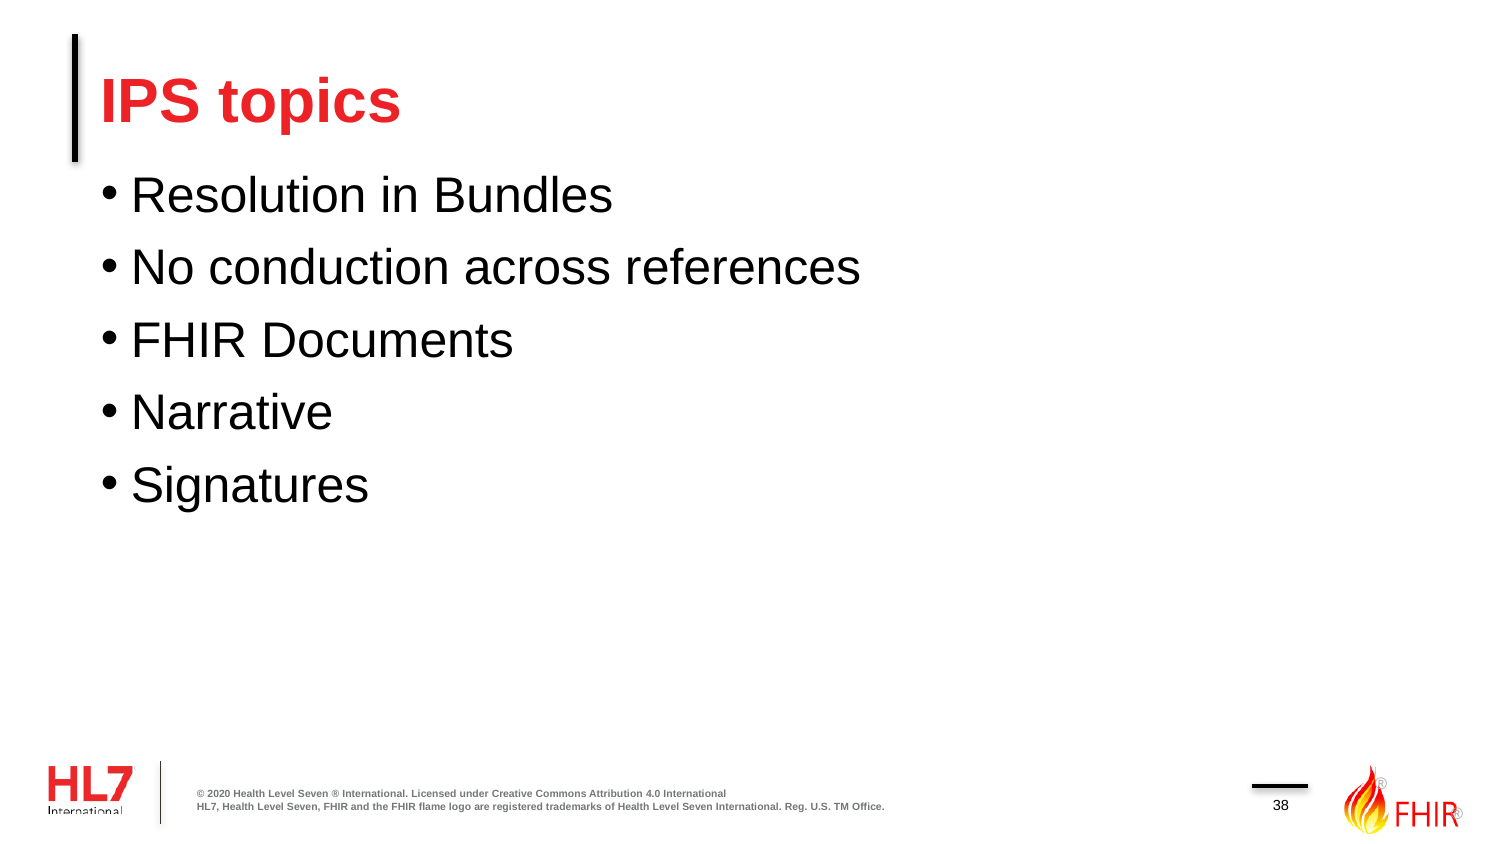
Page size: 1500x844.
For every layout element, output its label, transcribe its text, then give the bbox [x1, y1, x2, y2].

title IPS topics [100, 33, 1451, 162]
list Resolution in Bundles No conduction across references FHIR Documents Narrative Signatures [100, 162, 1451, 731]
slide_number 38 [1258, 786, 1304, 813]
footer © 2020 Health Level Seven ® International. Licensed under Creative Commons Attribution 4.0 International HL7, Health Level Seven, FHIR and the FHIR flame logo are registered trademarks of Health Level Seven International. Reg. U.S. TM Office. [196, 786, 941, 813]
picture [1339, 760, 1463, 837]
